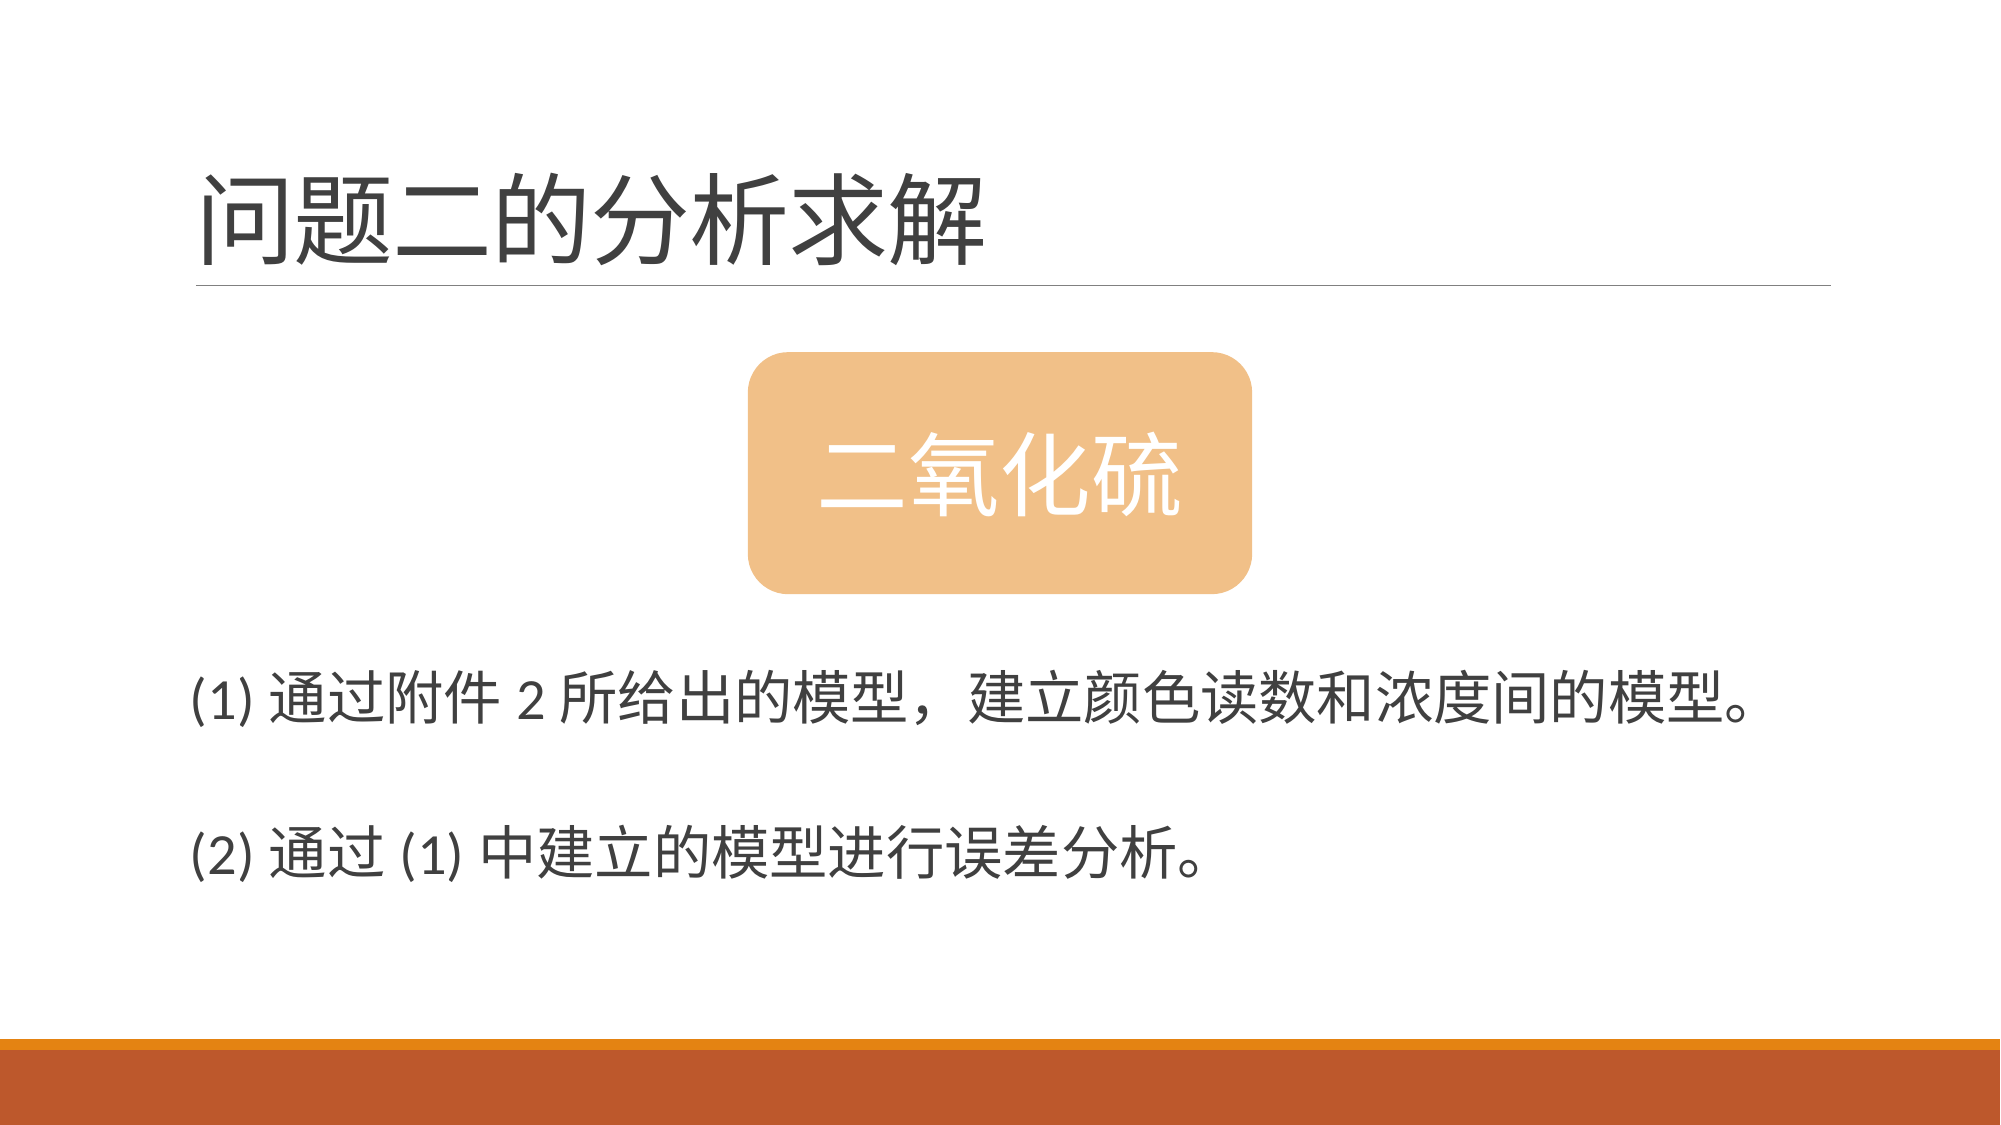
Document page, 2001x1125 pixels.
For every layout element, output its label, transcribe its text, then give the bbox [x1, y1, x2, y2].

title 问题二的分析求解 [180, 47, 1830, 285]
text_box 二氧化硫 [747, 352, 1253, 595]
list (1)通过附件2所给出的模型，建立颜色读数和浓度间的模型。 (2)通过(1)中建立的模型进行误差分析。 [174, 661, 1825, 1125]
